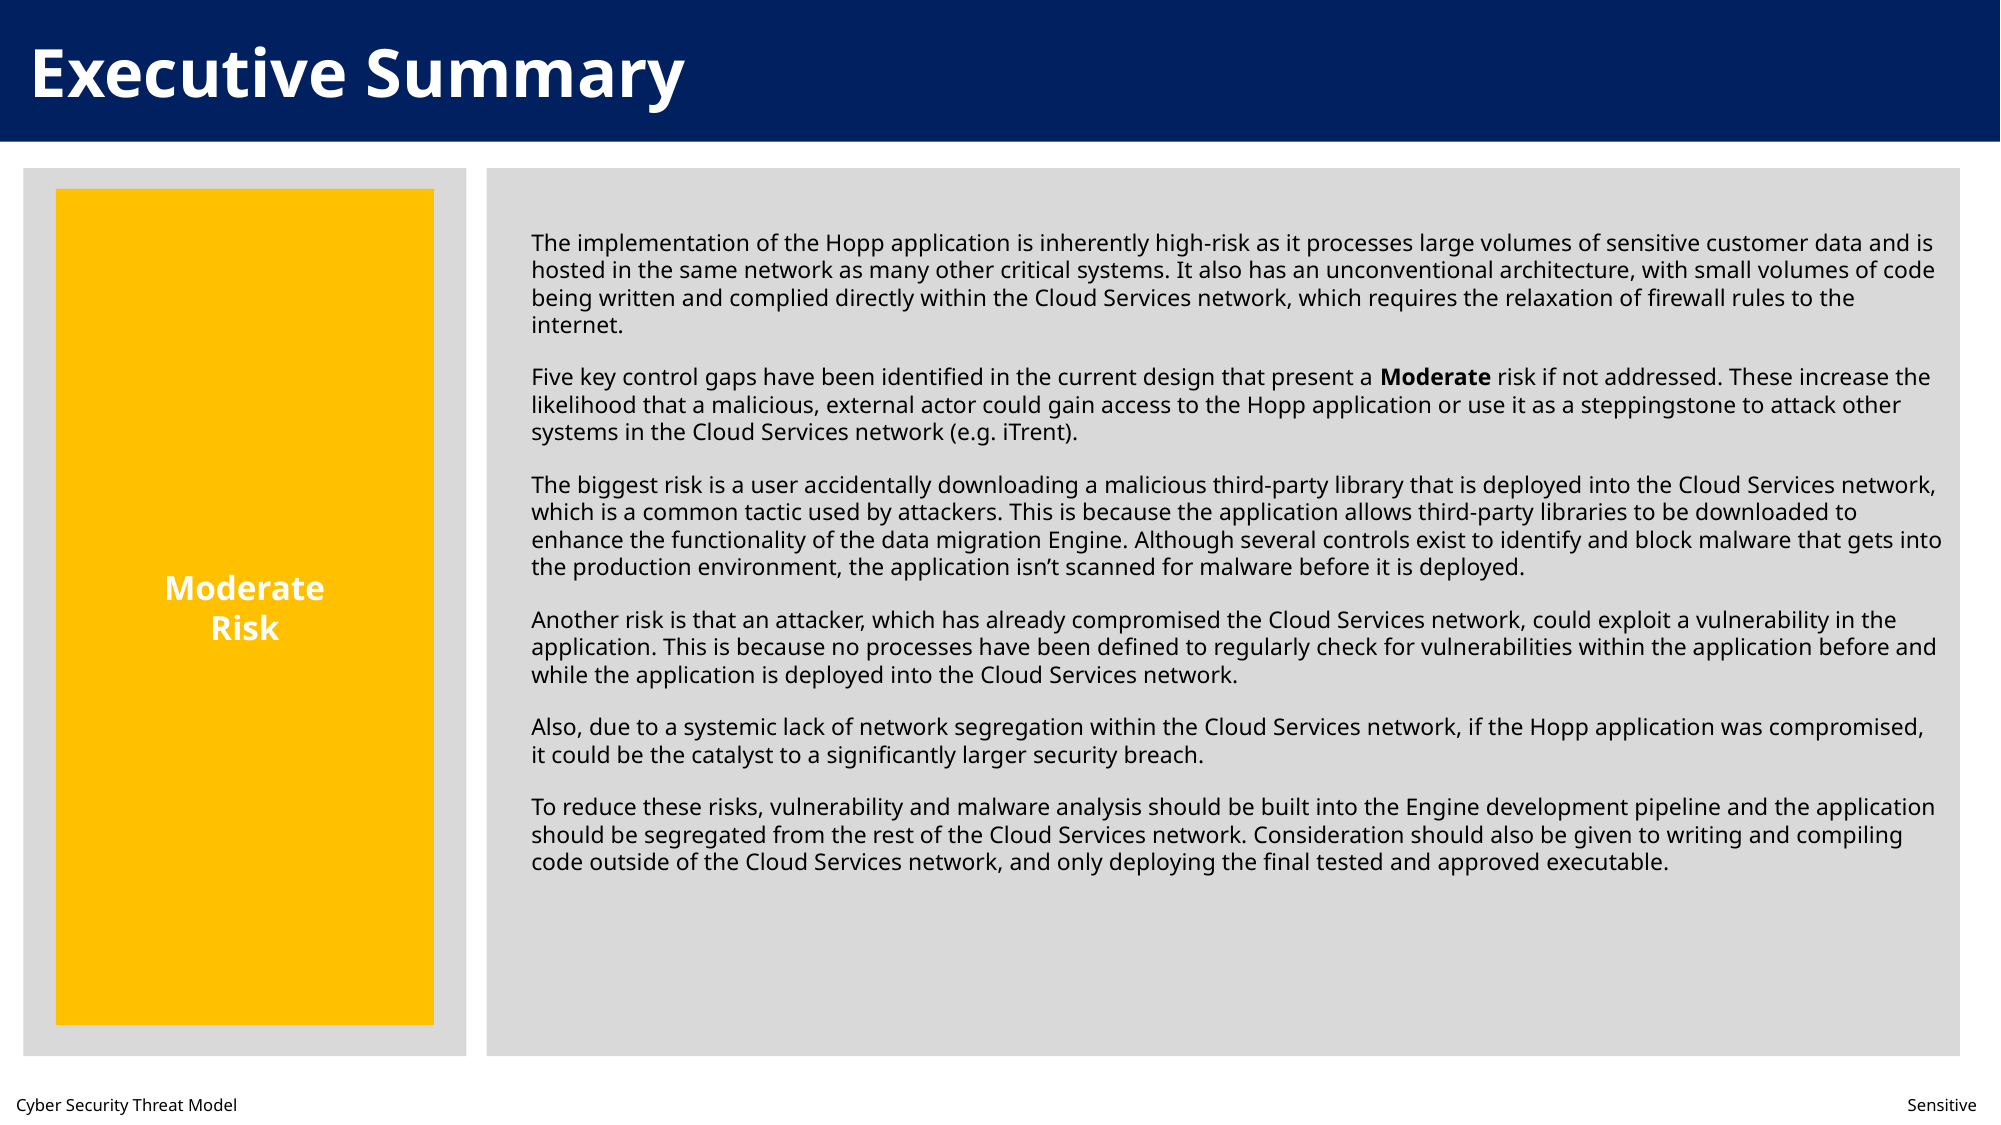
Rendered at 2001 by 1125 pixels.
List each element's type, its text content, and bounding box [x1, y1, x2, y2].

text_box Cyber Security Threat Model Sensitive [0, 1083, 2000, 1125]
text_box Executive Summary [0, 0, 2000, 143]
text_box The implementation of the Hopp application is inherently high-risk as it processes large volumes of sensitive customer data and is hosted in the same network as many other critical systems. It also has an unconventional architecture, with small volumes of code being written and complied directly within the Cloud Services network, which requires the relaxation of firewall rules to the internet. Five key control gaps have been identified in the current design that present a Moderate risk if not addressed. These increase the likelihood that a malicious, external actor could gain access to the Hopp application or use it as a steppingstone to attack other systems in the Cloud Services network (e.g. iTrent). The biggest risk is a user accidentally downloading a malicious third-party library that is deployed into the Cloud Services network, which is a common tactic used by attackers. This is because the application allows third-party libraries to be downloaded to enhance the functionality of the data migration Engine. Although several controls exist to identify and block malware that gets into the production environment, the application isn’t scanned for malware before it is deployed. Another risk is that an attacker, which has already compromised the Cloud Services network, could exploit a vulnerability in the application. This is because no processes have been defined to regularly check for vulnerabilities within the application before and while the application is deployed into the Cloud Services network. Also, due to a systemic lack of network segregation within the Cloud Services network, if the Hopp application was compromised, it could be the catalyst to a significantly larger security breach. To reduce these risks, vulnerability and malware analysis should be built into the Engine development pipeline and the application should be segregated from the rest of the Cloud Services network. Consideration should also be given to writing and compiling code outside of the Cloud Services network, and only deploying the final tested and approved executable. [485, 167, 1962, 1058]
text_box Moderate Risk [54, 187, 435, 1027]
text_box [22, 167, 468, 1058]
